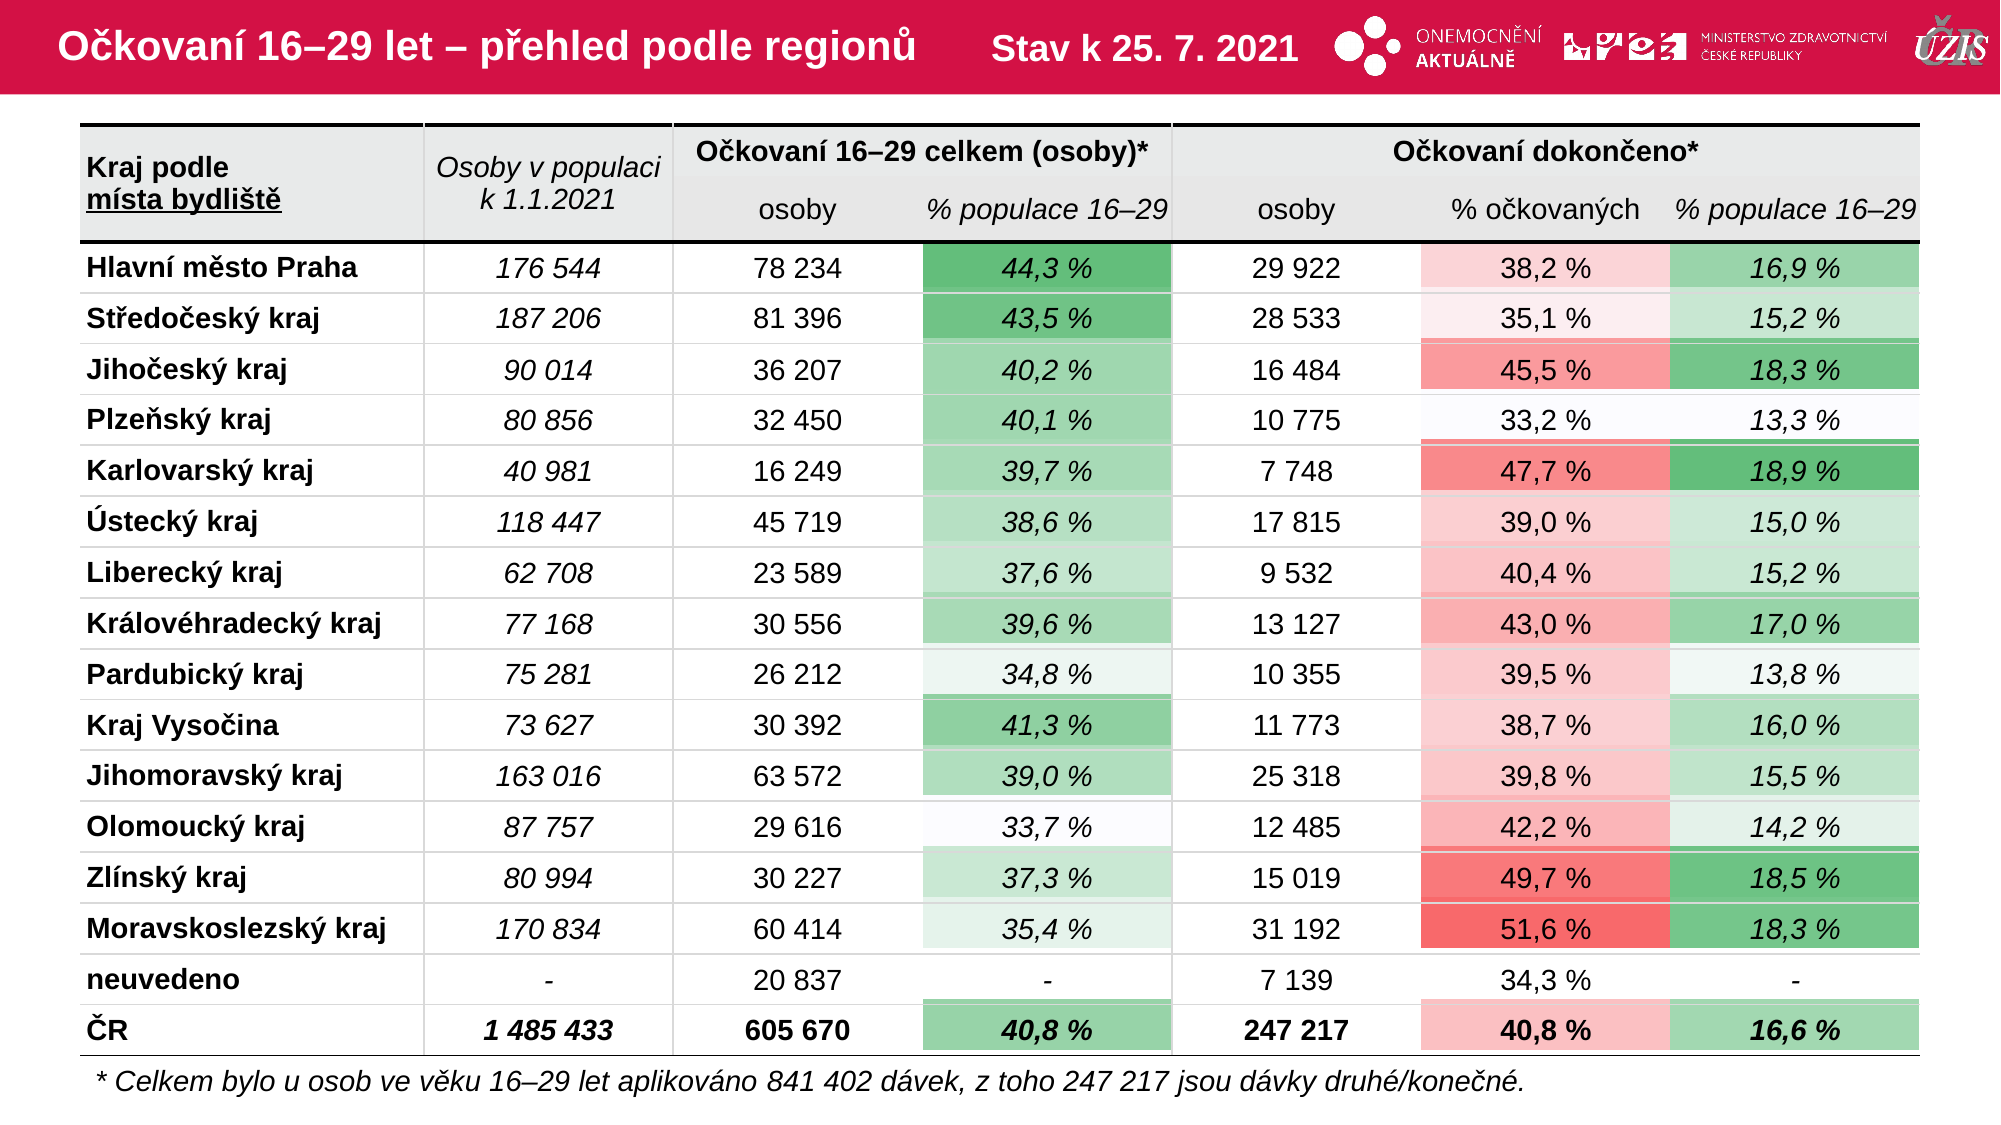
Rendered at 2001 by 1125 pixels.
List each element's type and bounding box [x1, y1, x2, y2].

table_cell [80, 395, 423, 444]
table_cell [674, 497, 1171, 546]
table_cell [674, 446, 1171, 495]
table_cell [80, 751, 423, 800]
table_cell [425, 395, 672, 444]
table_cell [425, 853, 672, 902]
table_cell [80, 853, 423, 902]
table_cell [1173, 751, 1920, 800]
table_cell [425, 955, 672, 1004]
table_header [674, 127, 1171, 176]
text_box [976, 16, 1421, 77]
table_cell [1173, 853, 1920, 902]
table_cell [674, 853, 1171, 902]
table_cell [674, 700, 1171, 749]
table_cell [674, 955, 1171, 1004]
table_cell [80, 294, 423, 343]
table_cell [80, 700, 423, 749]
table_cell [80, 599, 423, 648]
table_header [80, 127, 423, 240]
table_cell [80, 548, 423, 597]
table_cell [80, 344, 423, 394]
table_cell [1173, 446, 1920, 495]
picture [1915, 15, 1989, 66]
table_cell [425, 446, 672, 495]
table_cell [674, 650, 1171, 699]
table_cell [425, 548, 672, 597]
table_cell [80, 497, 423, 546]
table_cell [1173, 802, 1920, 851]
table_cell [1173, 176, 1920, 240]
table_cell [674, 344, 1171, 394]
table_cell [674, 548, 1171, 597]
table_cell [1173, 599, 1920, 648]
table_cell [425, 244, 672, 292]
table_cell [1173, 294, 1920, 343]
table_cell [80, 650, 423, 699]
table_cell [1173, 497, 1920, 546]
table_cell [425, 294, 672, 343]
table_cell [674, 802, 1171, 851]
table_cell [425, 904, 672, 953]
table_cell [1173, 344, 1920, 394]
table_cell [1173, 548, 1920, 597]
table_cell [425, 700, 672, 749]
table_cell [425, 650, 672, 699]
table_cell [425, 599, 672, 648]
table_header [1173, 127, 1920, 176]
table_cell [674, 395, 1171, 444]
table_cell [1173, 700, 1920, 749]
table_cell [80, 446, 423, 495]
picture [1563, 31, 1888, 60]
table_cell [674, 599, 1171, 648]
table_cell [425, 802, 672, 851]
table_cell [674, 751, 1171, 800]
table_cell [1173, 955, 1920, 1004]
table_cell [1173, 395, 1920, 444]
table_cell [1173, 904, 1920, 953]
table_header [425, 127, 672, 240]
table_cell [80, 802, 423, 851]
table_cell [1173, 244, 1920, 292]
table_cell [674, 244, 1171, 292]
table_cell [1173, 650, 1920, 699]
table_cell [674, 176, 1171, 240]
table_cell [1173, 1005, 1920, 1055]
table_cell [674, 294, 1171, 343]
table_cell [80, 955, 423, 1004]
table_cell [425, 497, 672, 546]
picture [1421, 16, 1542, 76]
table_cell [425, 1005, 672, 1055]
title [42, 0, 1262, 95]
table_cell [425, 751, 672, 800]
table_cell [425, 344, 672, 394]
text_box [80, 1055, 1871, 1105]
table_cell [674, 1005, 1171, 1055]
table_cell [674, 904, 1171, 953]
table_cell [80, 1005, 423, 1055]
table_cell [80, 244, 423, 292]
table_cell [80, 904, 423, 953]
